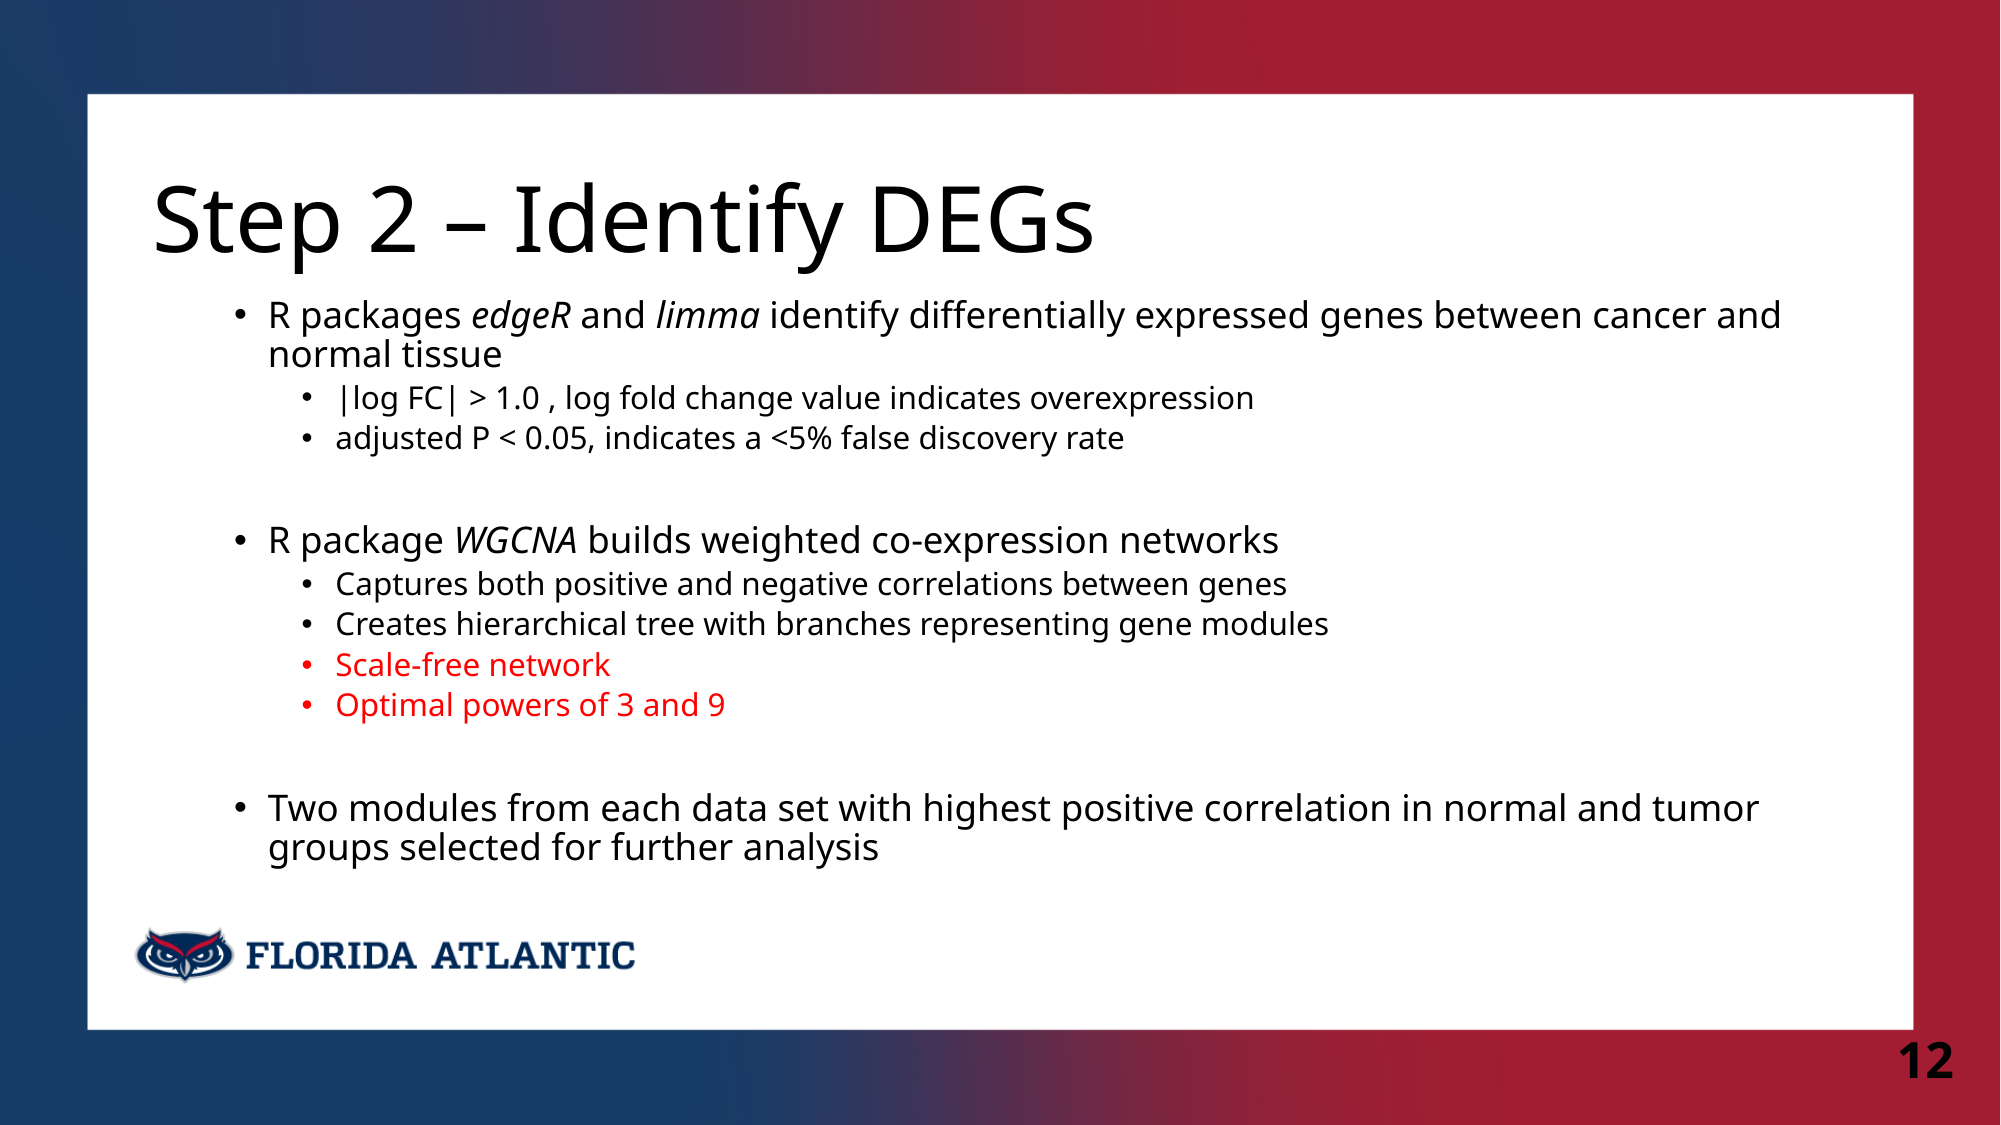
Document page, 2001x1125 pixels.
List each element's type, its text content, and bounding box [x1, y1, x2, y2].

picture [0, 0, 2001, 1125]
title Step 2 – Identify DEGs [137, 155, 1863, 292]
list R packages edgeR and limma identify differentially expressed genes between cancer and normal tissue |log FC| > 1.0 , log fold change value indicates overexpression adjusted P < 0.05, indicates a <5% false discovery rate R package WGCNA builds weighted co-expression networks Captures both positive and negative correlations between genes Creates hierarchical tree with branches representing gene modules Scale-free network Optimal powers of 3 and 9 Two modules from each data set with highest positive correlation in normal and tumor groups selected for further analysis [219, 288, 1802, 884]
slide_number 12 [1881, 1032, 2000, 1093]
